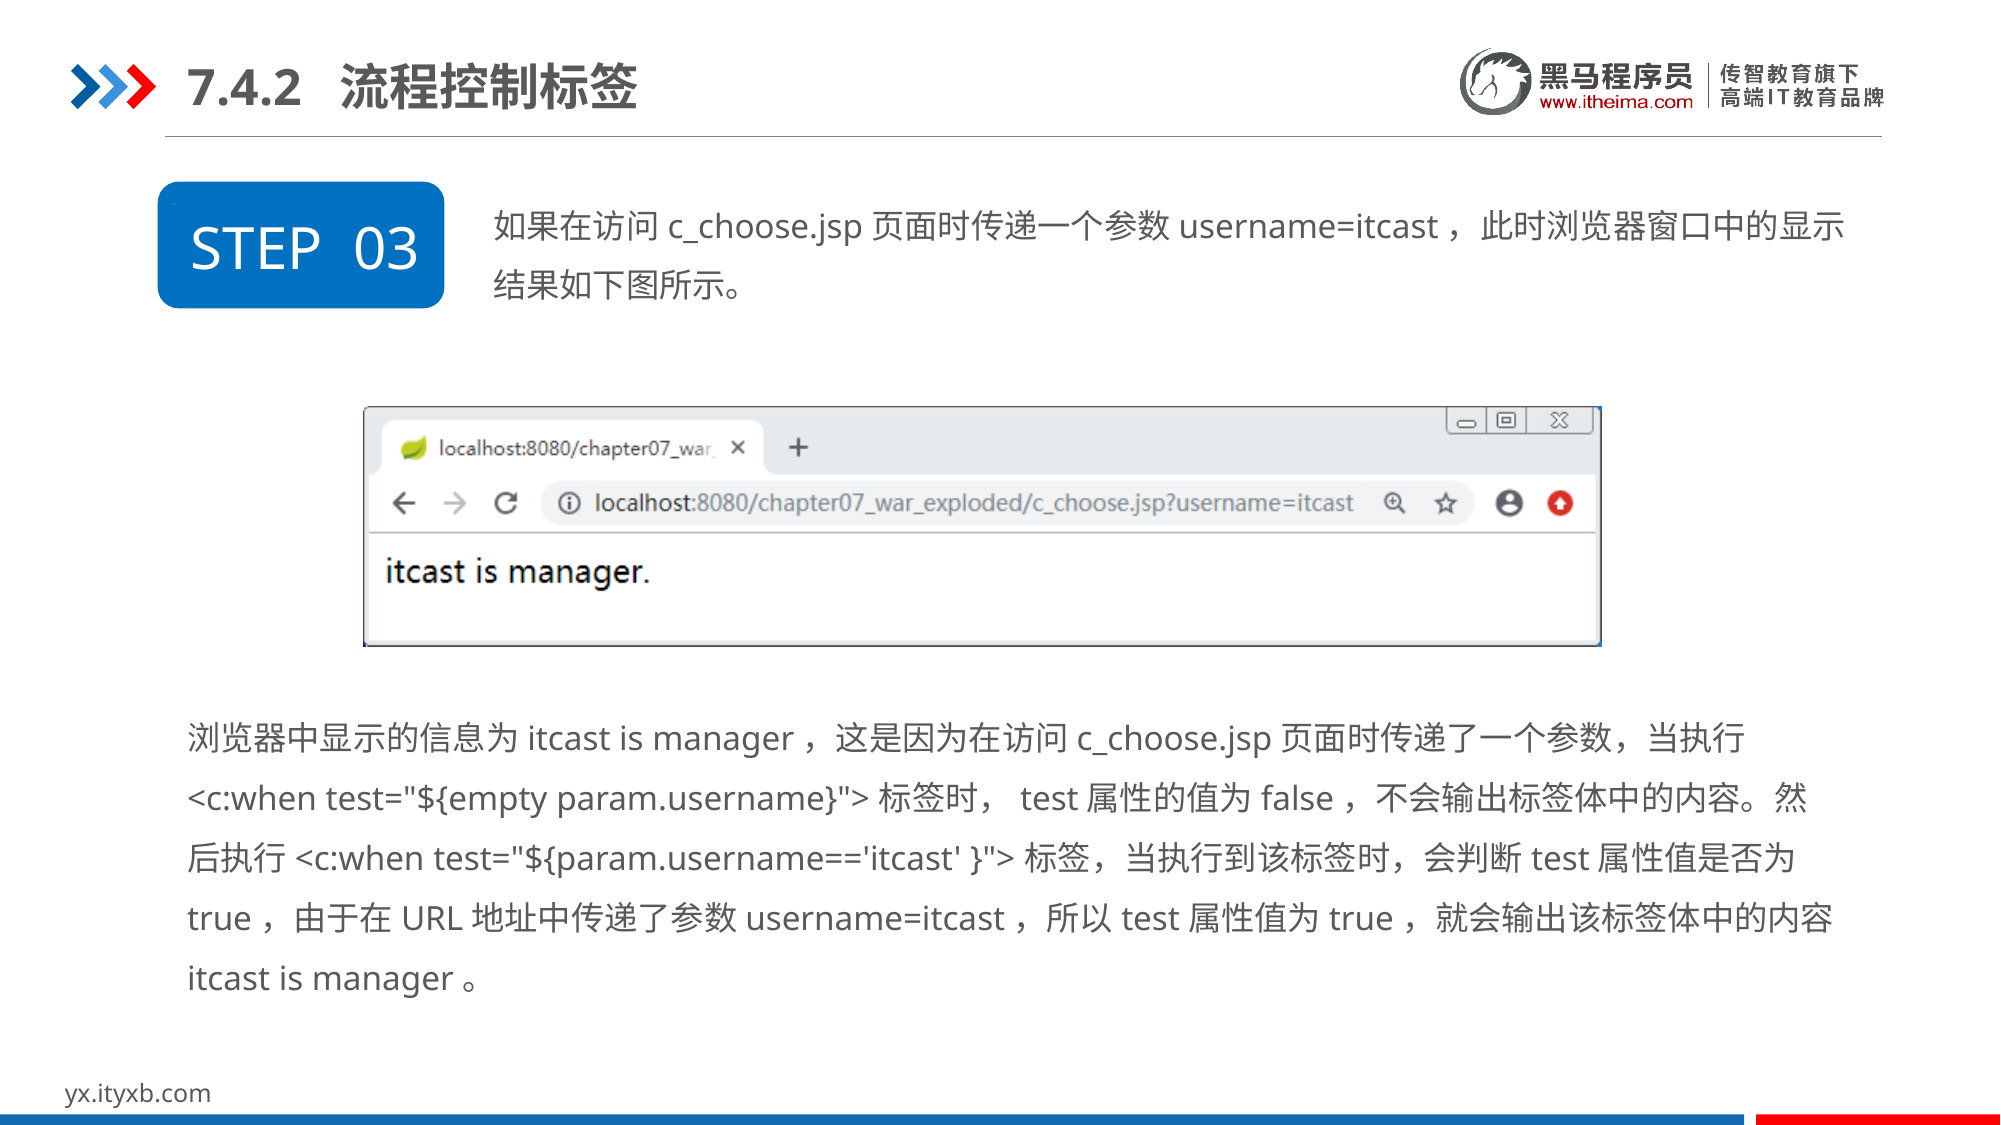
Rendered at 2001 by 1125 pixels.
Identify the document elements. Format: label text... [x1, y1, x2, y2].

picture [363, 406, 1602, 647]
text_box STEP 03 [172, 203, 439, 289]
text_box 浏览器中显示的信息为itcast is manager，这是因为在访问c_choose.jsp页面时传递了一个参数，当执行<c:when test="${empty param.username}">标签时，test属性的值为false，不会输出标签体中的内容。然后执行<c:when test="${param.username=='itcast' }">标签，当执行到该标签时，会判断test属性值是否为true，由于在URL地址中传递了参数username=itcast，所以test属性值为true，就会输出该标签体中的内容itcast is manager。 [172, 689, 1856, 1004]
text_box 如果在访问c_choose.jsp页面时传递一个参数username=itcast，此时浏览器窗口中的显示结果如下图所示。 [478, 177, 1871, 312]
picture [1460, 48, 1887, 115]
text_box 7.4.2 流程控制标签 [187, 43, 764, 127]
text_box [156, 180, 446, 310]
